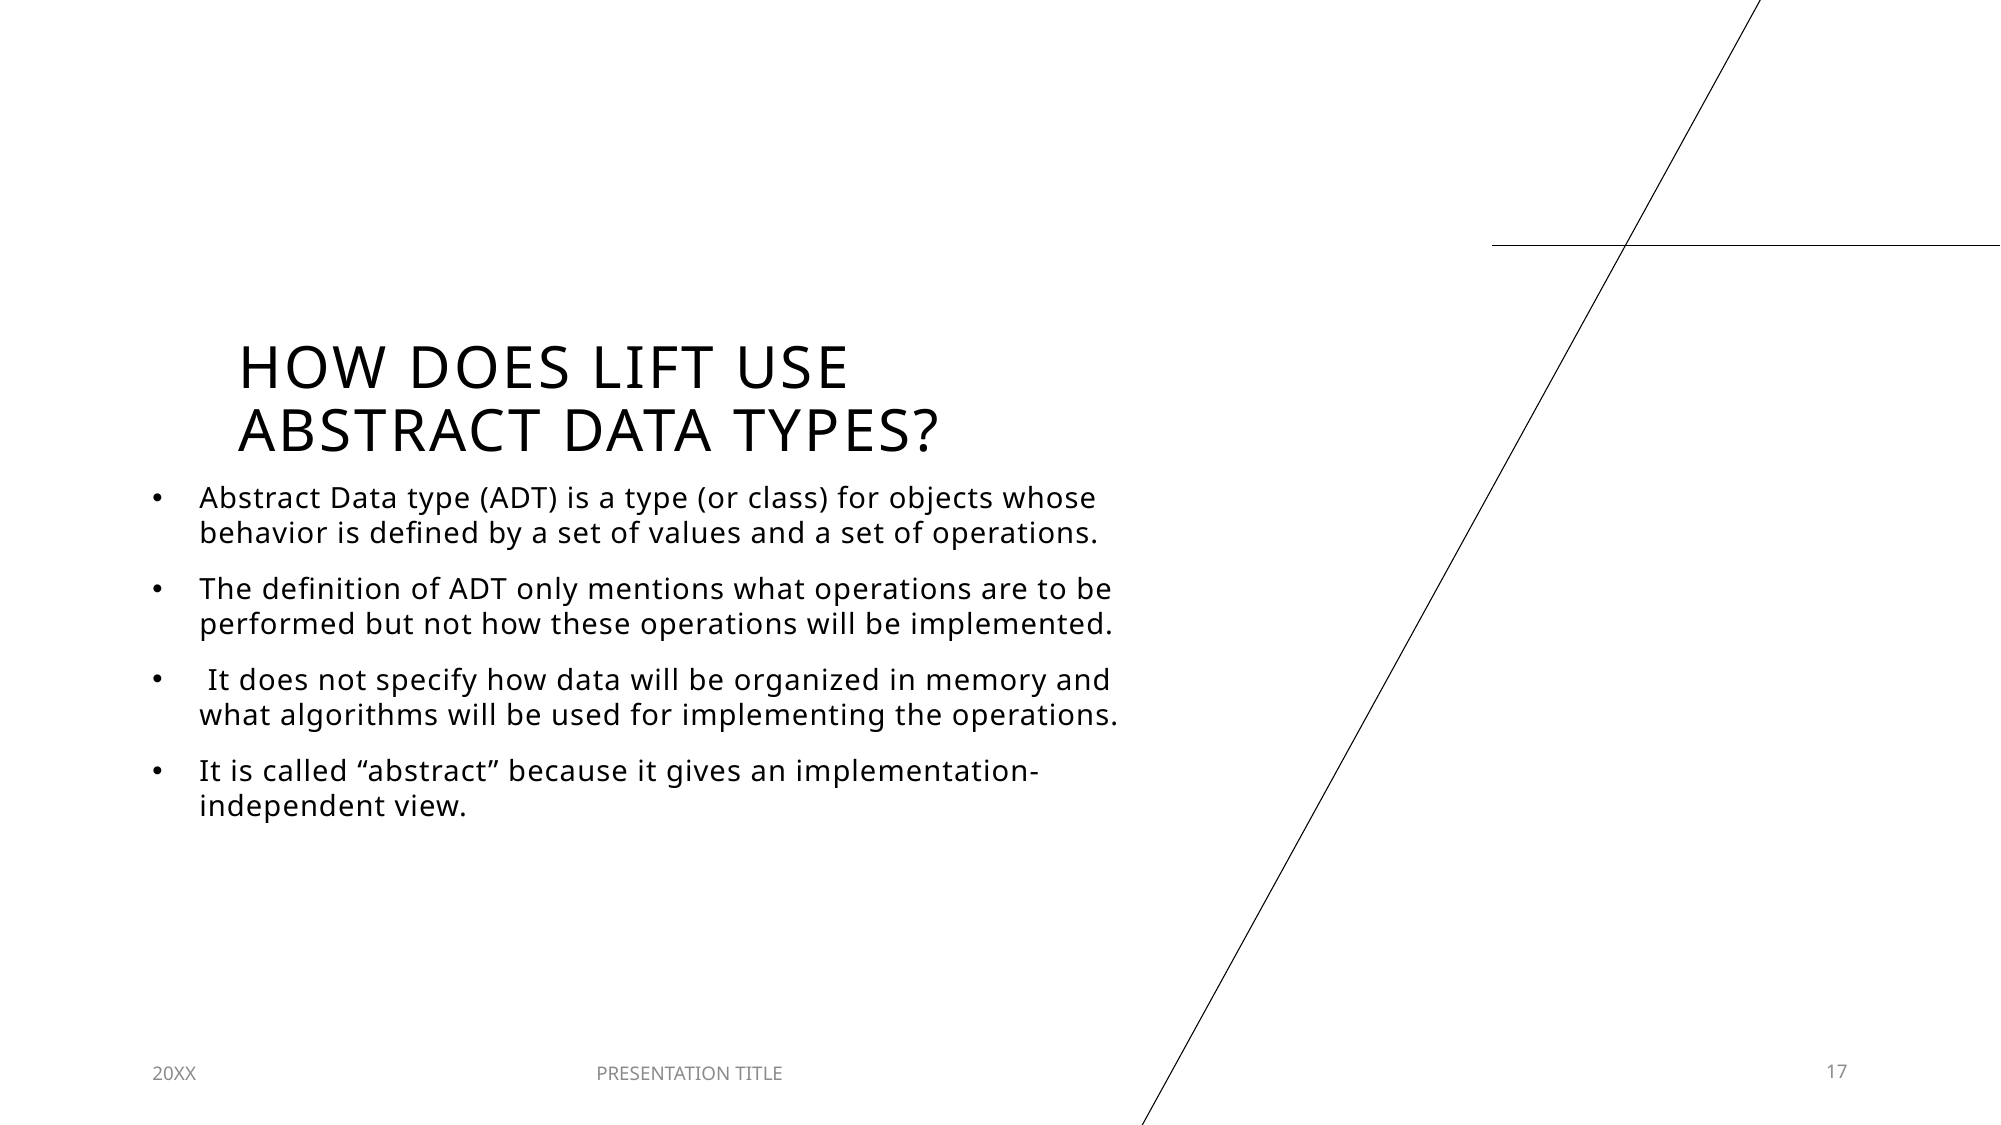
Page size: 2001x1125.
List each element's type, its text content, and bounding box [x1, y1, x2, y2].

slide_number 20XX [137, 1042, 338, 1103]
footer PRESENTATION TITLE [404, 1042, 975, 1103]
slide_number 17 [1412, 1042, 1863, 1103]
list Abstract Data type (ADT) is a type (or class) for objects whose behavior is defined by a set of values and a set of operations. The definition of ADT only mentions what operations are to be performed but not how these operations will be implemented. It does not specify how data will be organized in memory and what algorithms will be used for implementing the operations. It is called “abstract” because it gives an implementation-independent view. [137, 471, 1152, 950]
title How does Lift Use Abstract Data Types? [223, 274, 1062, 471]
